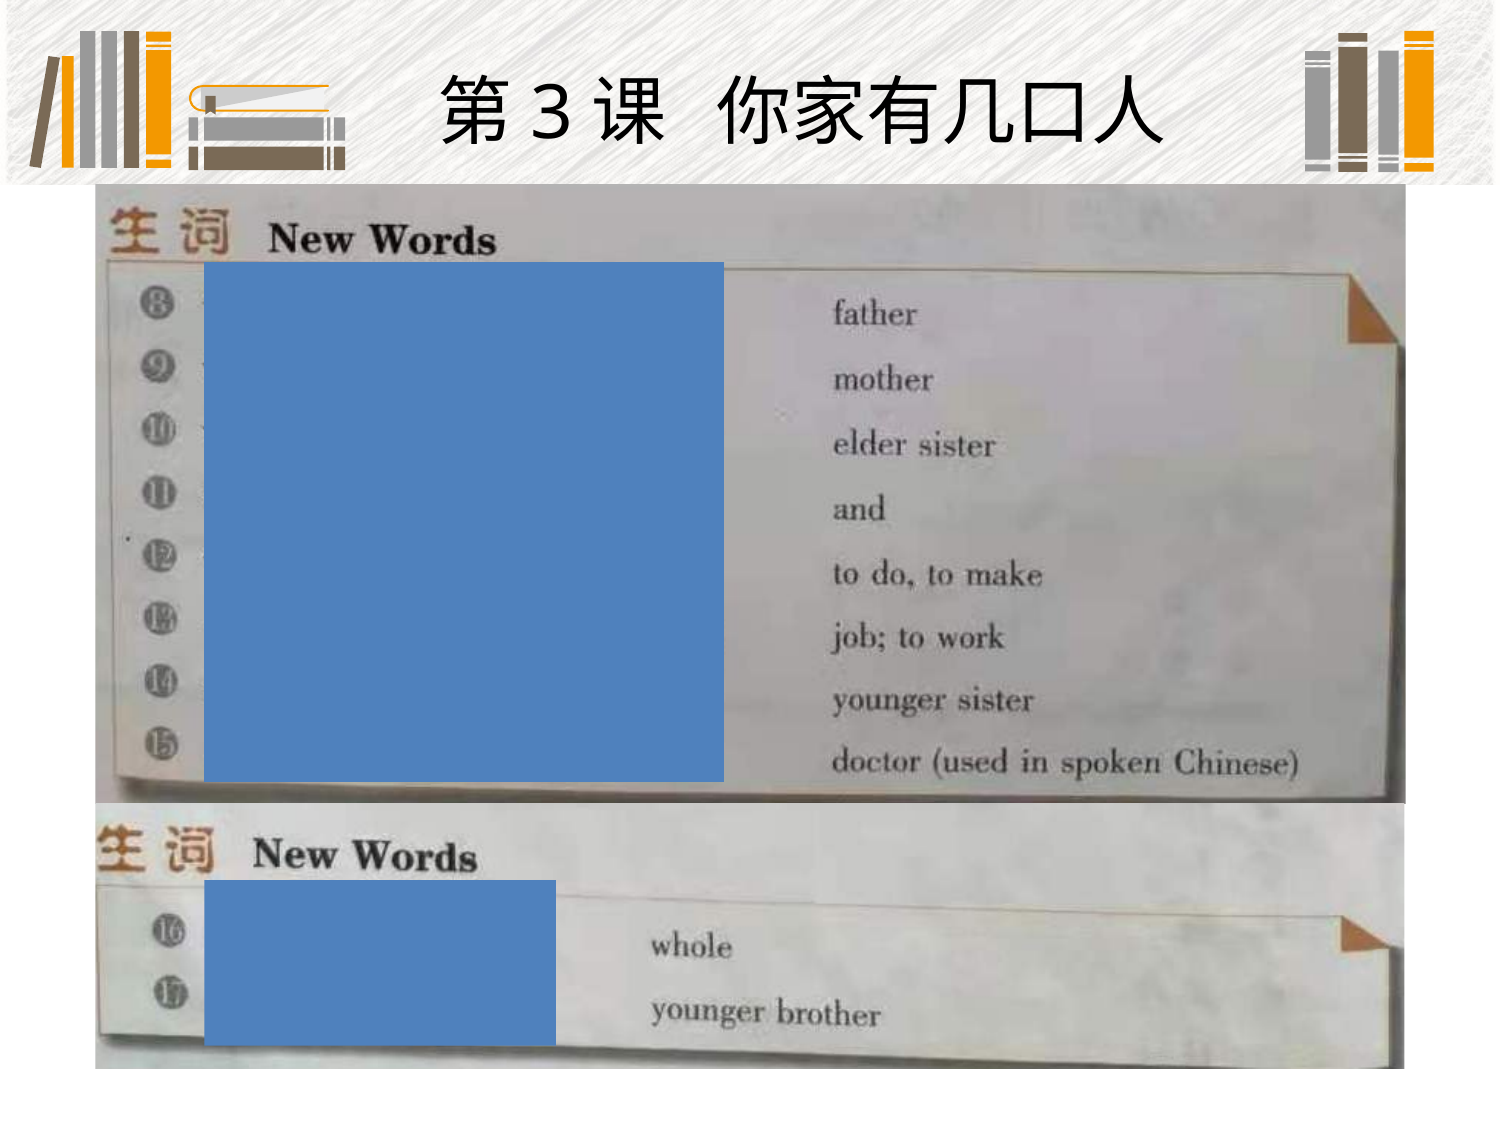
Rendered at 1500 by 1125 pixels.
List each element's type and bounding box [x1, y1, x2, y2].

text_box [1304, 30, 1435, 173]
picture [0, 0, 1500, 1069]
text_box [29, 30, 346, 171]
